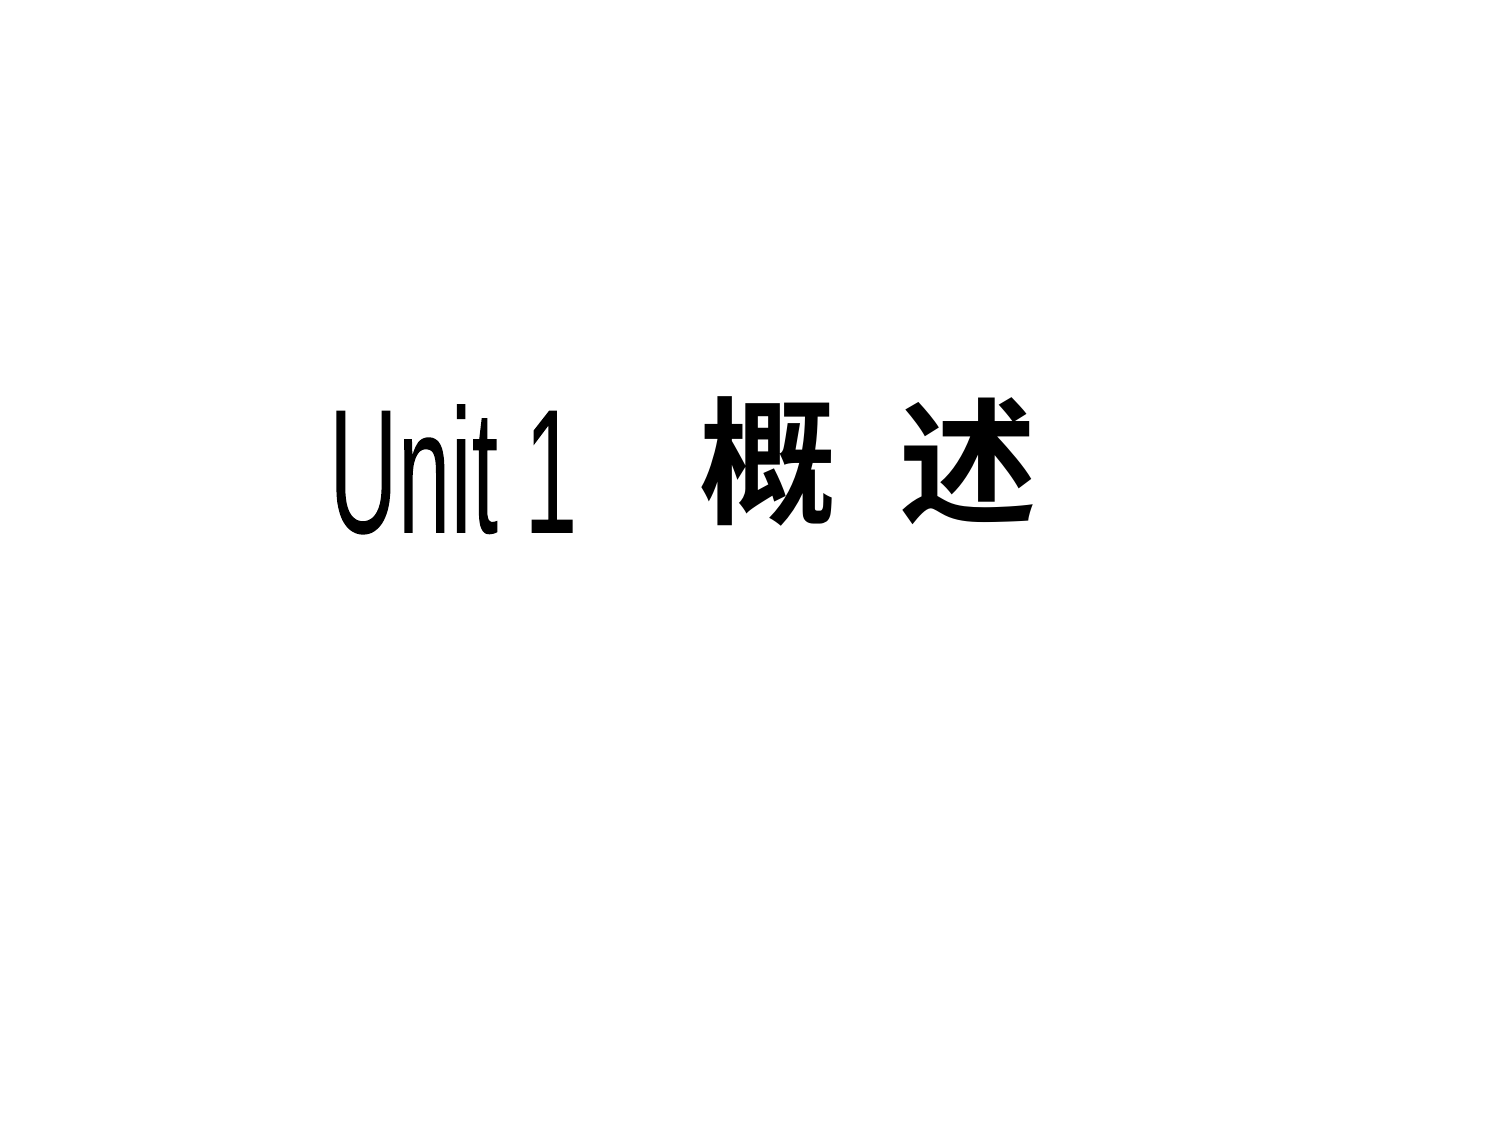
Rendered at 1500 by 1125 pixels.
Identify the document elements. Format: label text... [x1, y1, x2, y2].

text_box 概 述 [684, 368, 1424, 549]
